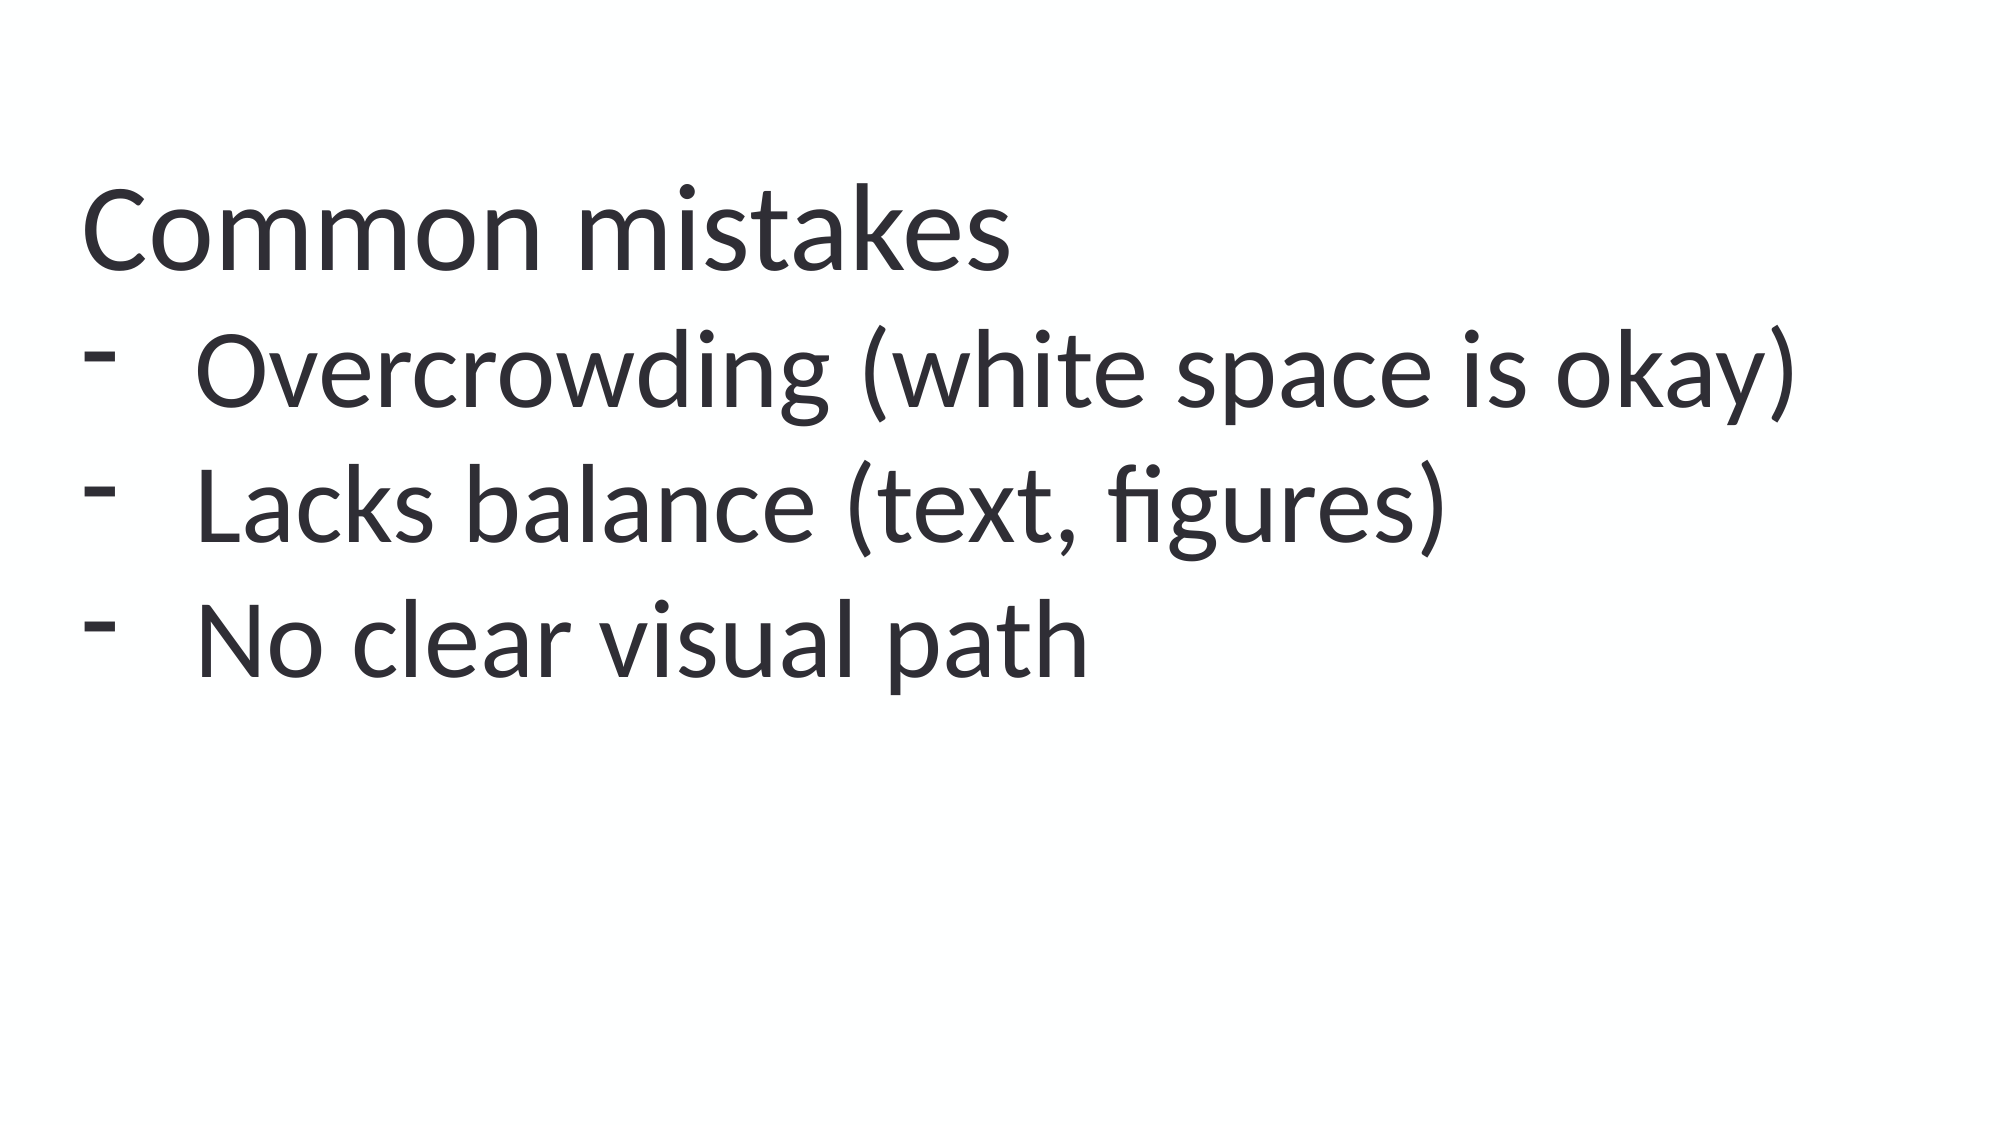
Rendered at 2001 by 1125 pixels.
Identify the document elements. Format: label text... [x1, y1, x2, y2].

text_box Common mistakes Overcrowding (white space is okay) Lacks balance (text, figures) No clear visual path [66, 138, 2000, 708]
